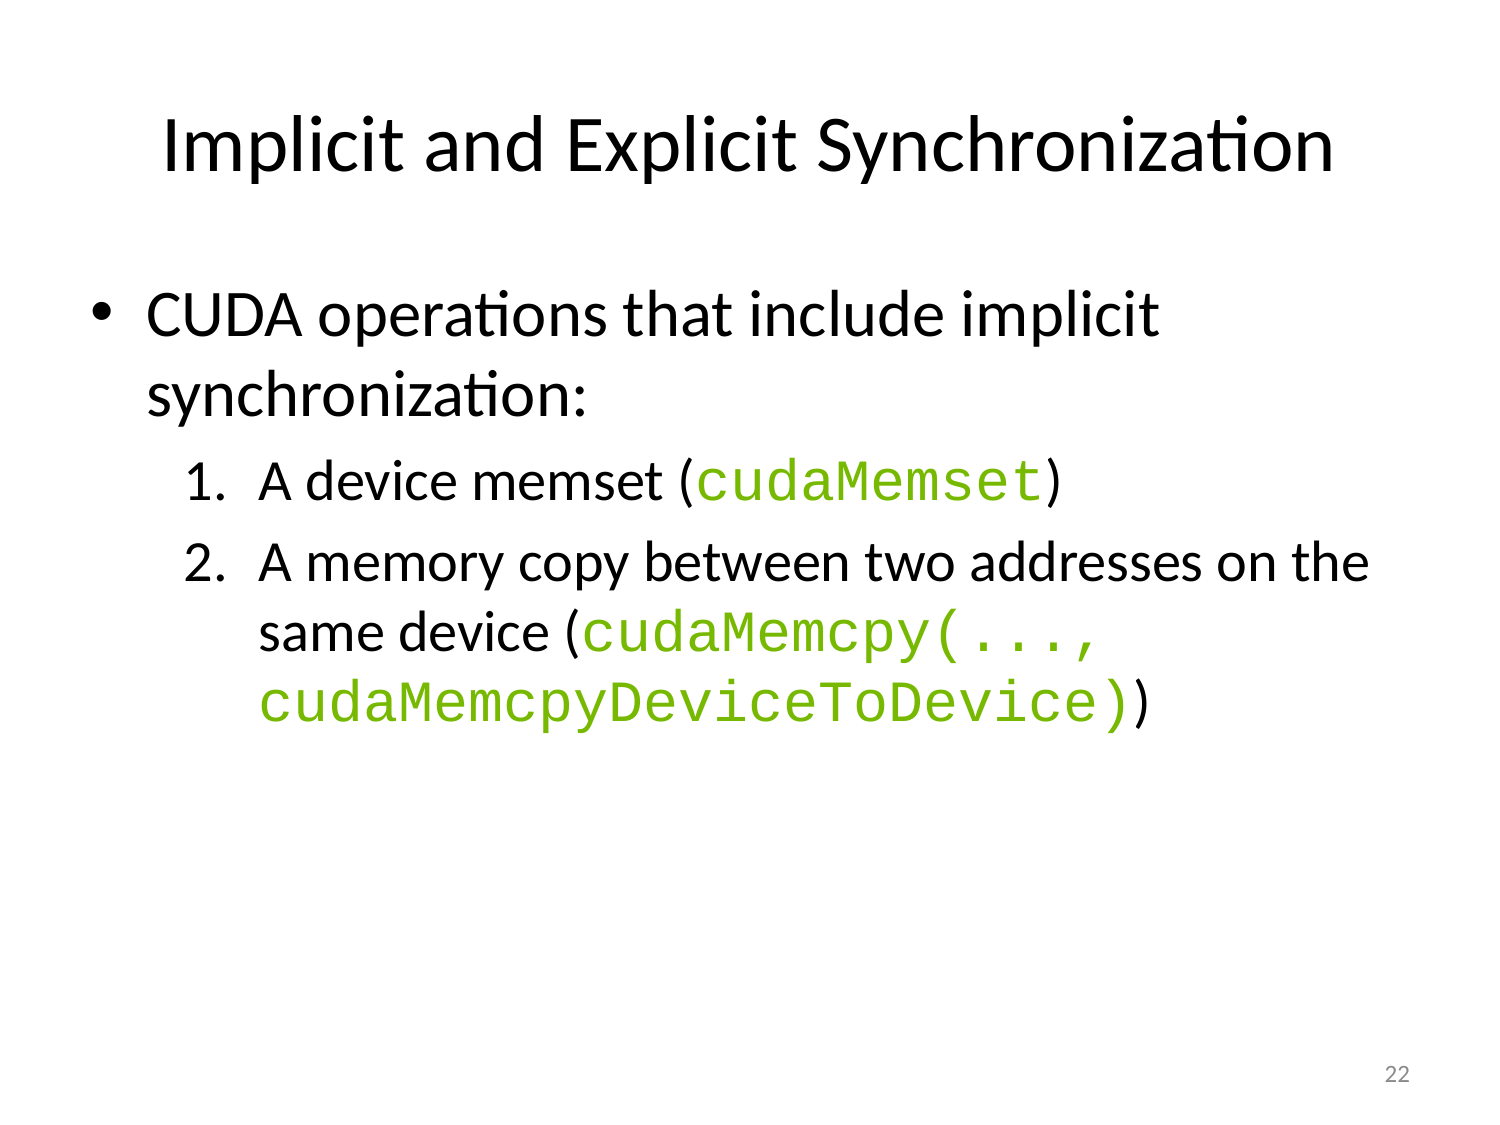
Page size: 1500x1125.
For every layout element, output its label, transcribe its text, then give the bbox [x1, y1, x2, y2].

slide_number 22 [1074, 1042, 1425, 1103]
title Implicit and Explicit Synchronization [75, 45, 1425, 233]
list CUDA operations that include implicit synchronization: A device memset (cudaMemset) A memory copy between two addresses on the same device (cudaMemcpy(..., cudaMemcpyDeviceToDevice)) [75, 262, 1425, 1005]
